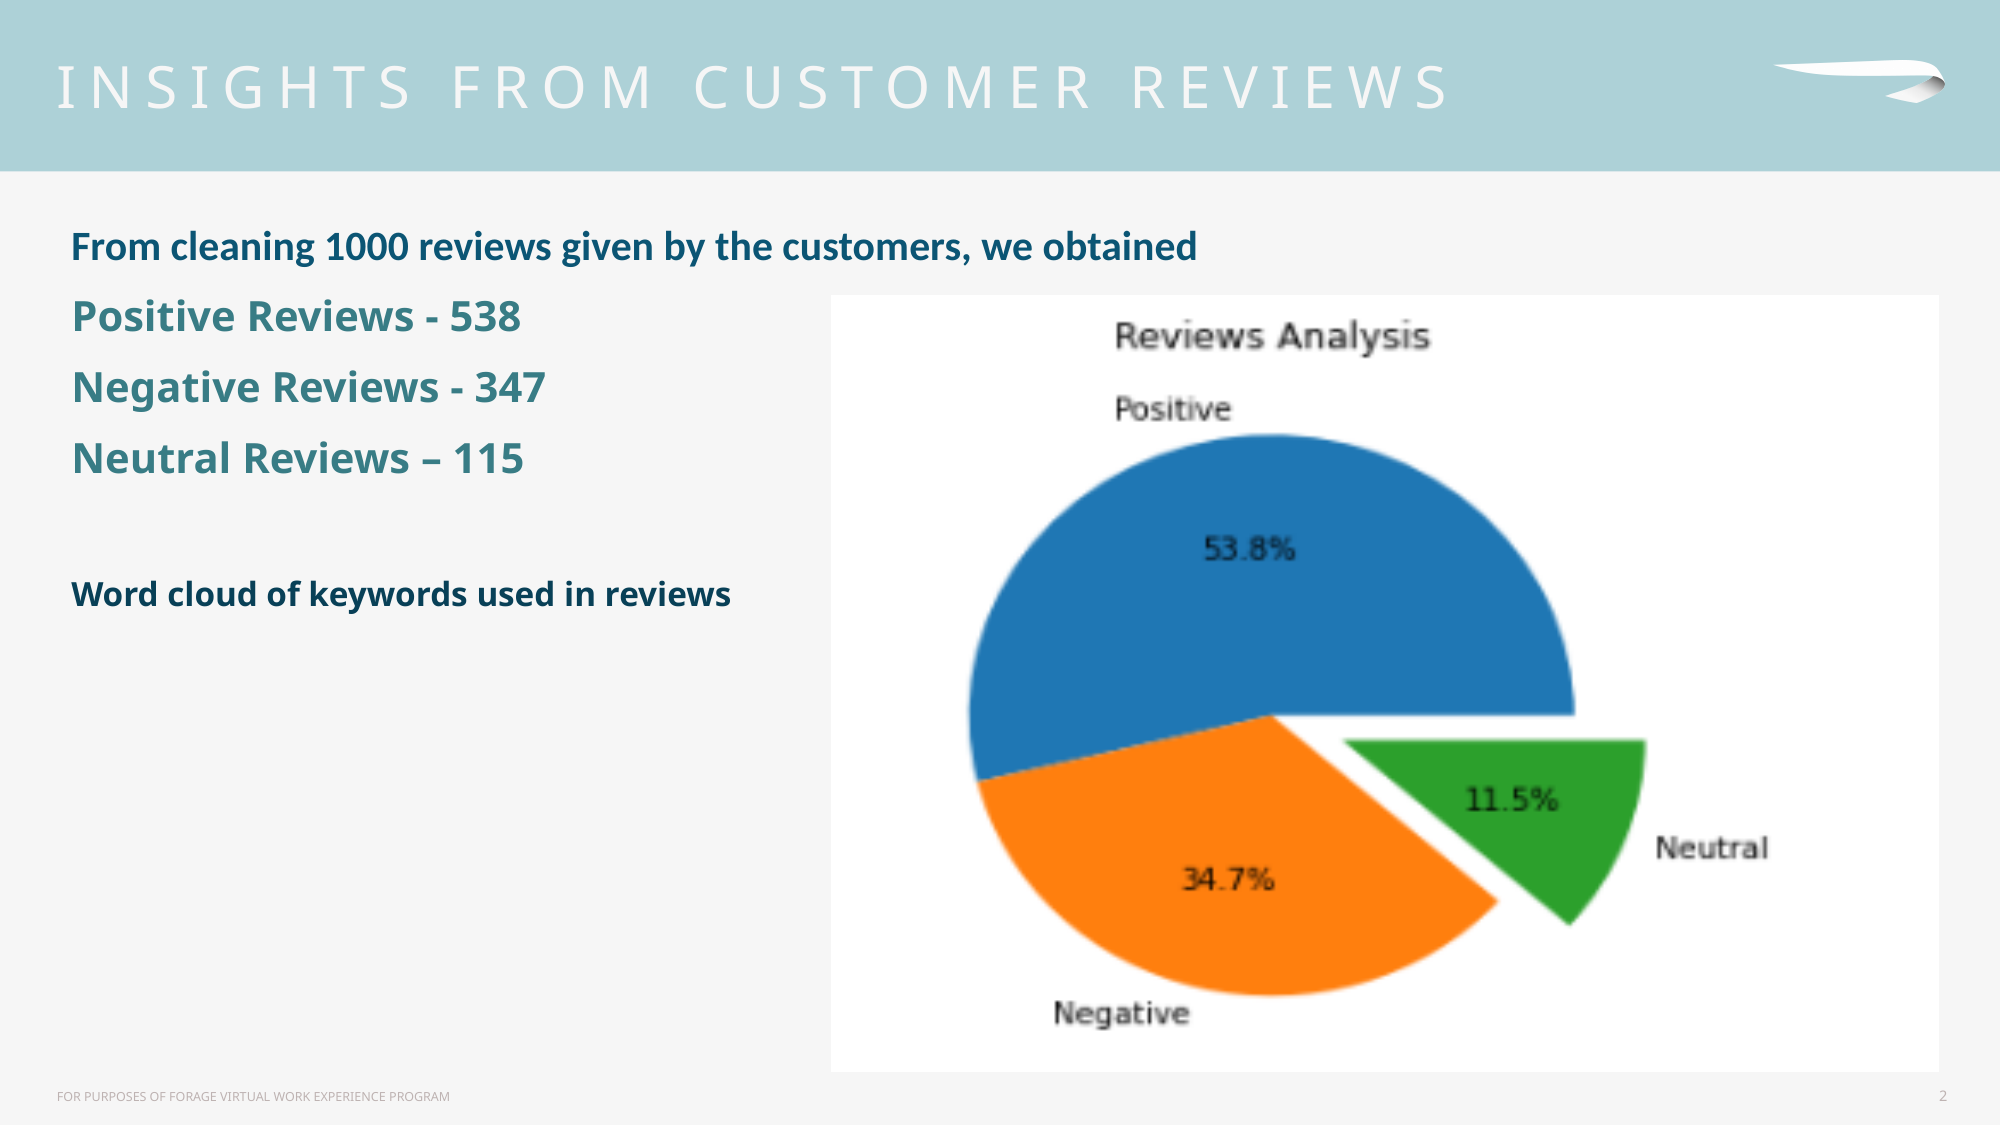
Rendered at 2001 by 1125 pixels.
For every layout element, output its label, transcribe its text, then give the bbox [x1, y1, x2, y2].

picture [831, 295, 1939, 1072]
picture [1773, 60, 1945, 103]
list From cleaning 1000 reviews given by the customers, we obtained Positive Reviews - 538 Negative Reviews - 347 Neutral Reviews – 115 Word cloud of keywords used in reviews [56, 211, 1820, 938]
title INSIGHTS FROM CUSTOMER REVIEWS [56, 53, 1500, 126]
